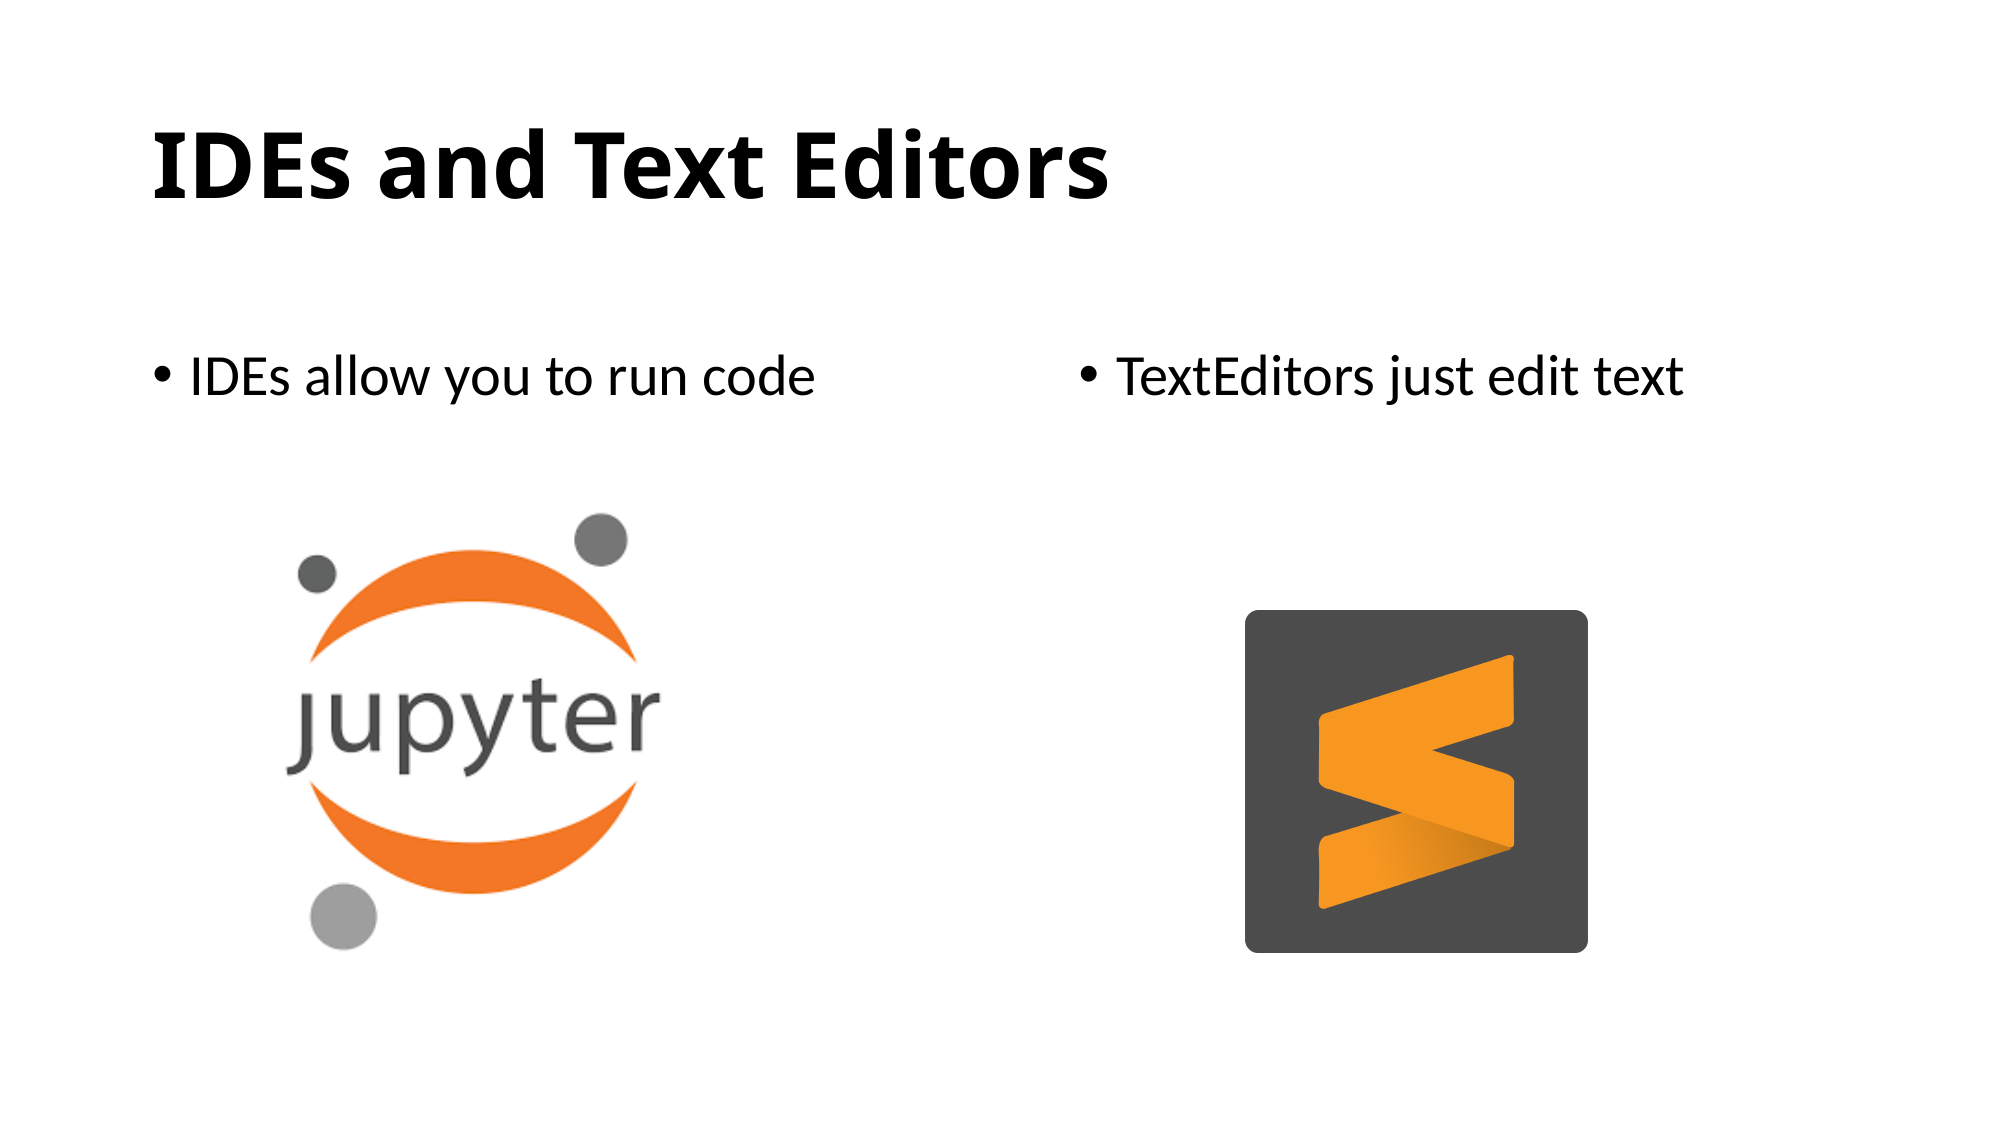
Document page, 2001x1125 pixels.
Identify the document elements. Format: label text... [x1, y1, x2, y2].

title IDEs and Text Editors [137, 59, 1863, 278]
picture [282, 508, 667, 953]
text_box TextEditors just edit text [1063, 337, 1836, 1014]
picture [1245, 610, 1588, 953]
list IDEs allow you to run code [137, 337, 910, 1014]
